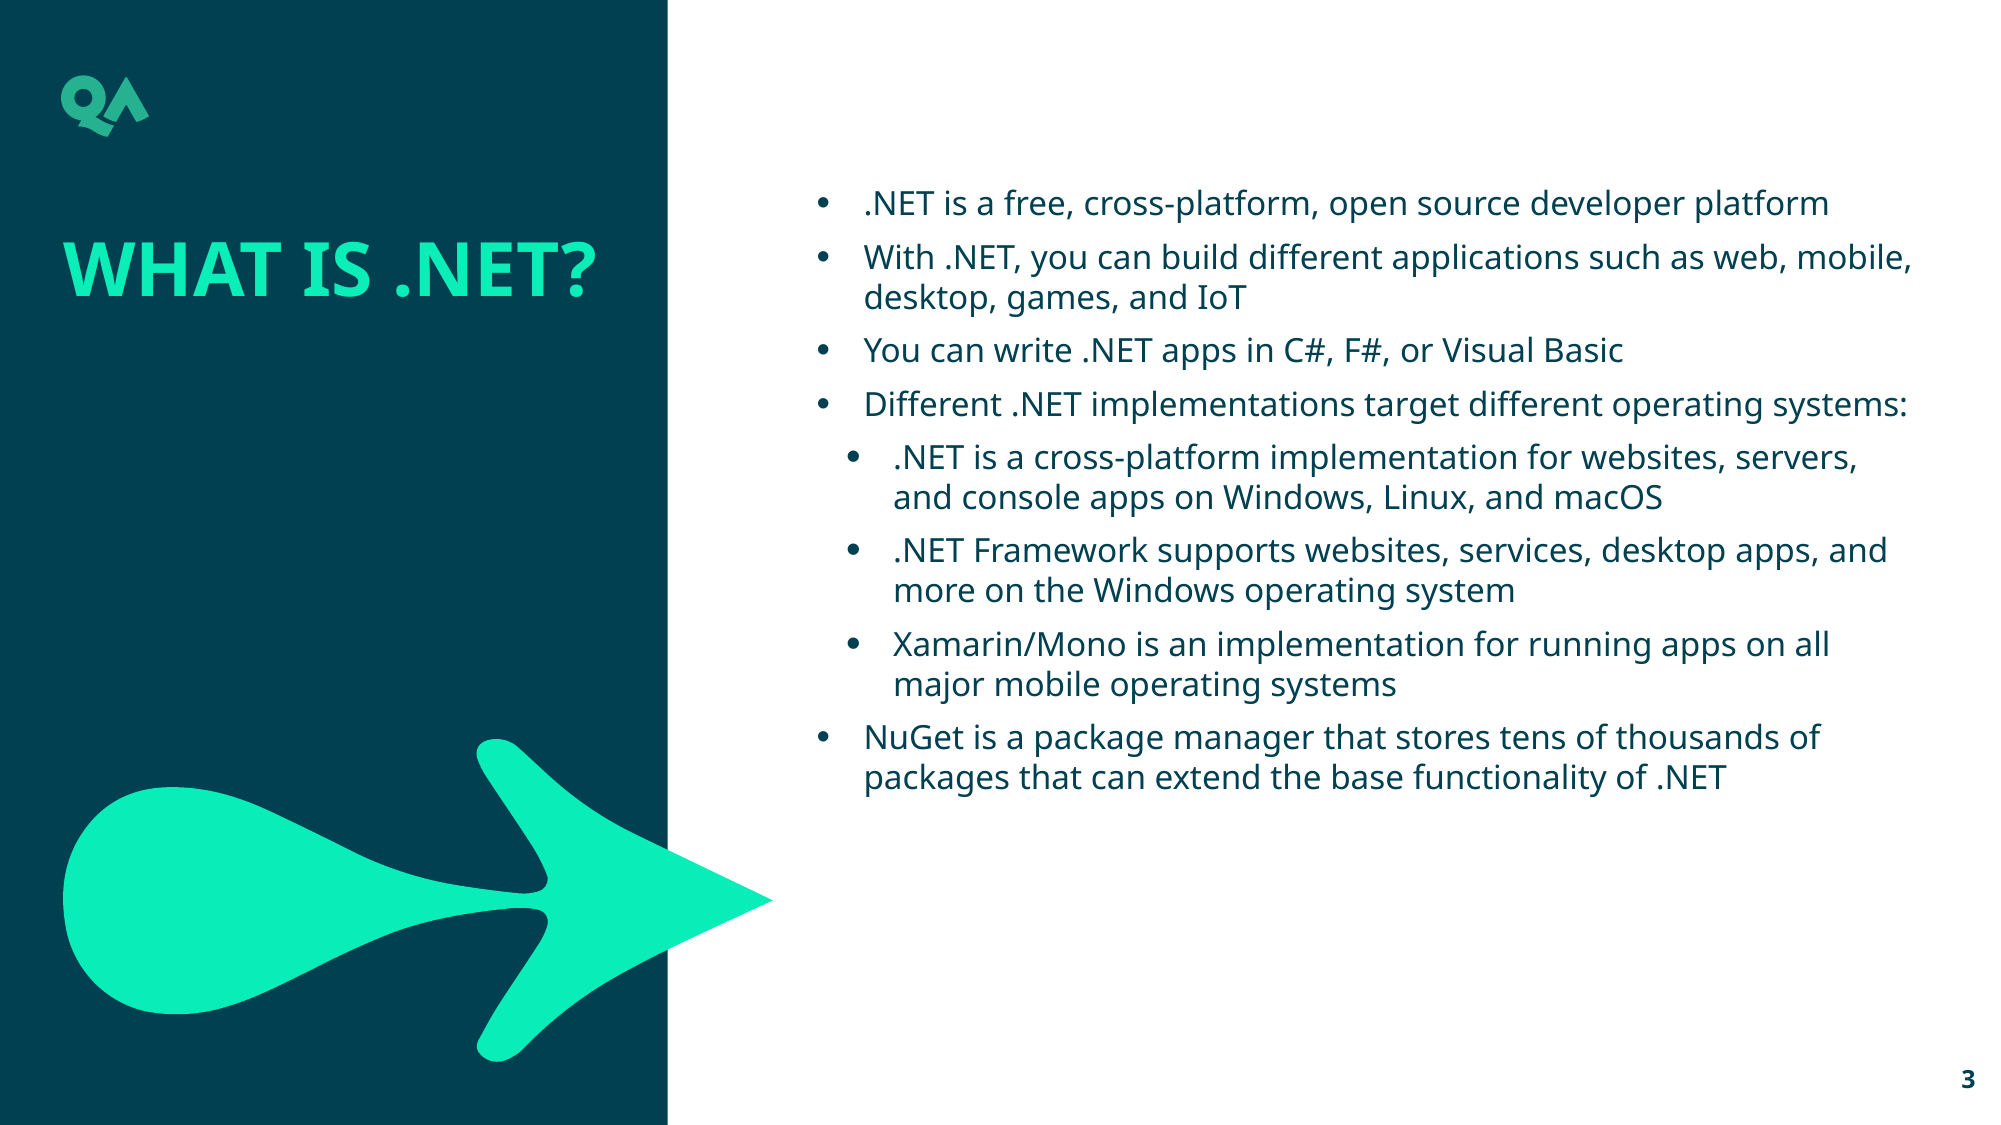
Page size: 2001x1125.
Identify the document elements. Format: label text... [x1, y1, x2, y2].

list What is .NET? [63, 221, 628, 673]
list .NET is a free, cross-platform, open source developer platform With .NET, you can build different applications such as web, mobile, desktop, games, and IoT You can write .NET apps in C#, F#, or Visual Basic Different .NET implementations target different operating systems: .NET is a cross-platform implementation for websites, servers, and console apps on Windows, Linux, and macOS .NET Framework supports websites, services, desktop apps, and more on the Windows operating system Xamarin/Mono is an implementation for running apps on all major mobile operating systems NuGet is a package manager that stores tens of thousands of packages that can extend the base functionality of .NET [816, 182, 1928, 1108]
slide_number 3 [1928, 1068, 1976, 1098]
